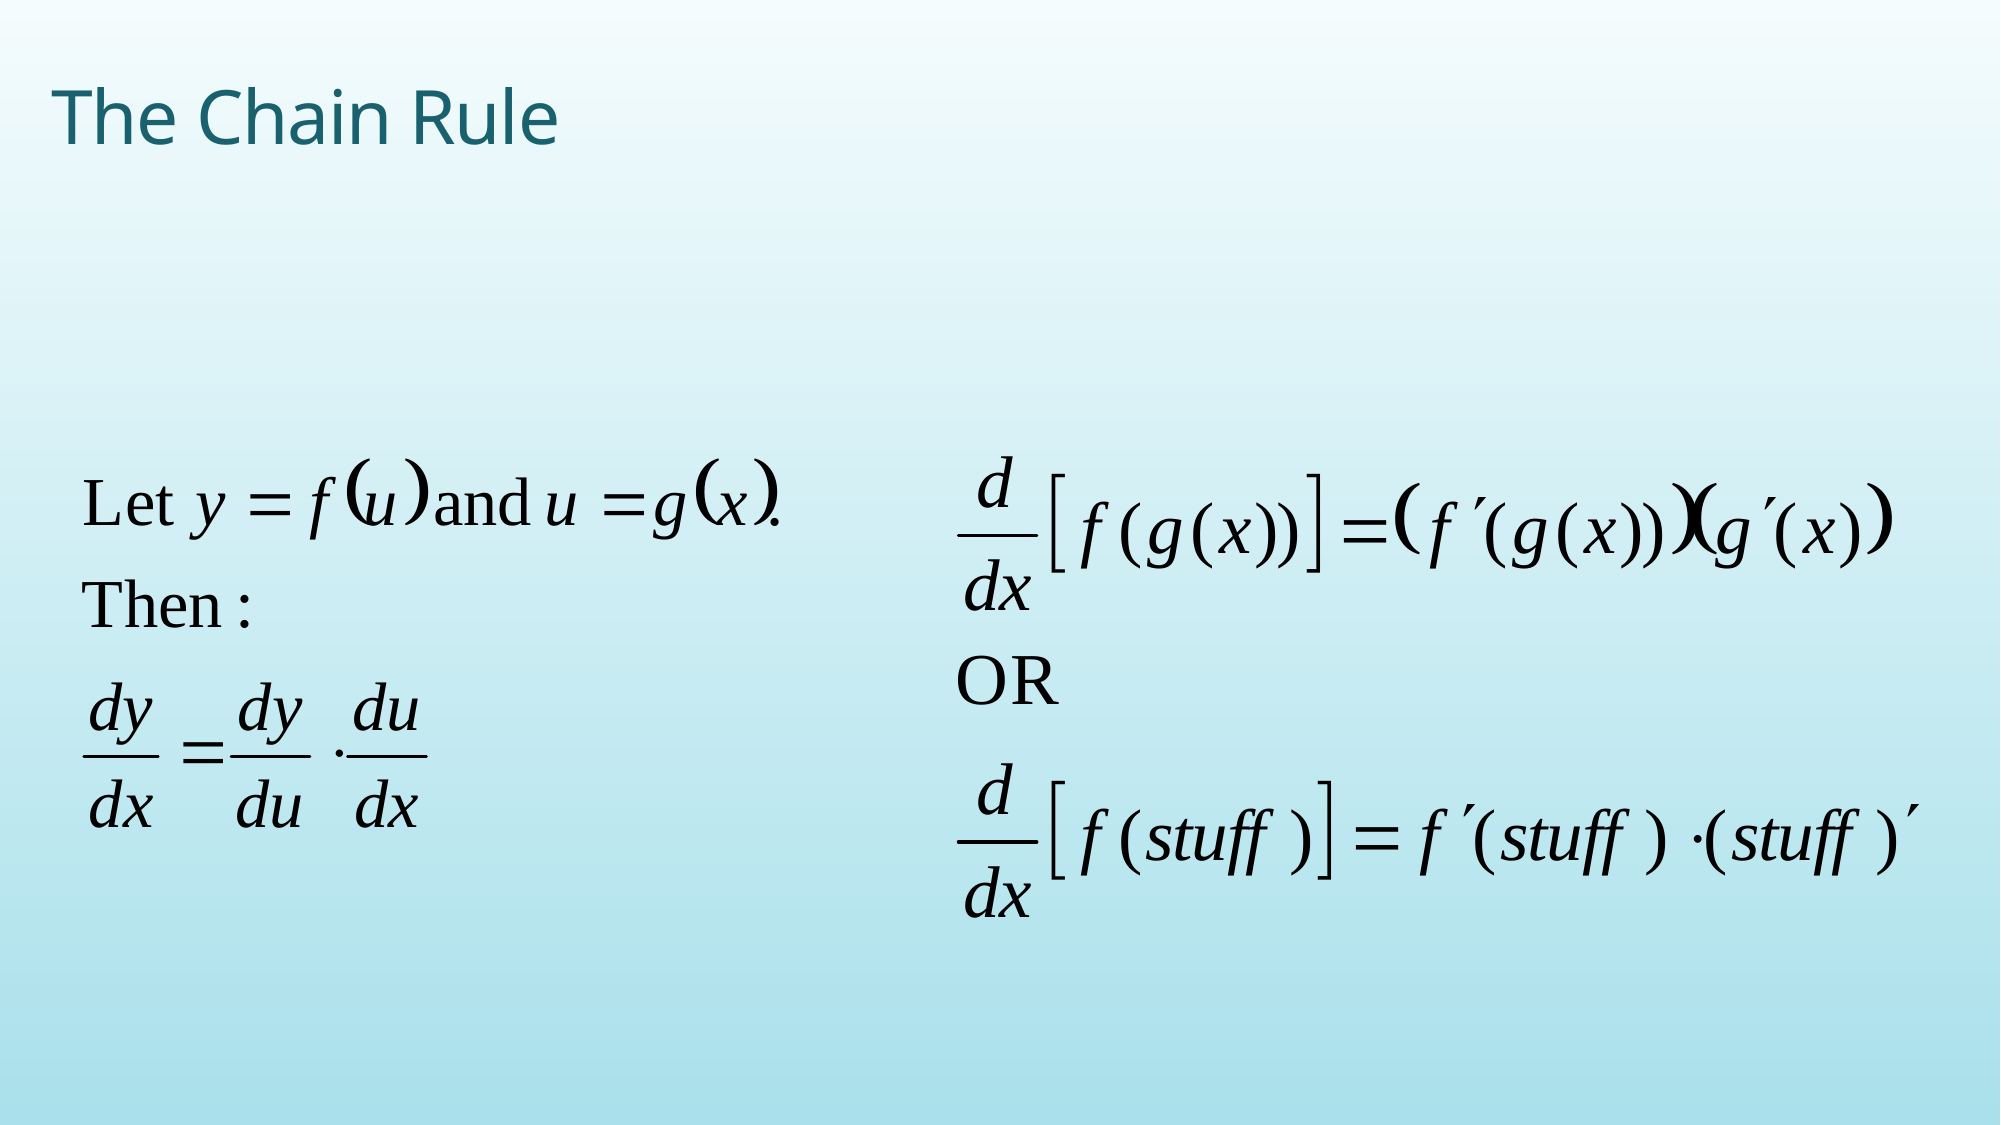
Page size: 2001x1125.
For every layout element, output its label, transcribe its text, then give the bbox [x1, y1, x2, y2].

title The Chain Rule [36, 0, 1213, 248]
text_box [72, 456, 792, 846]
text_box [945, 435, 1928, 937]
